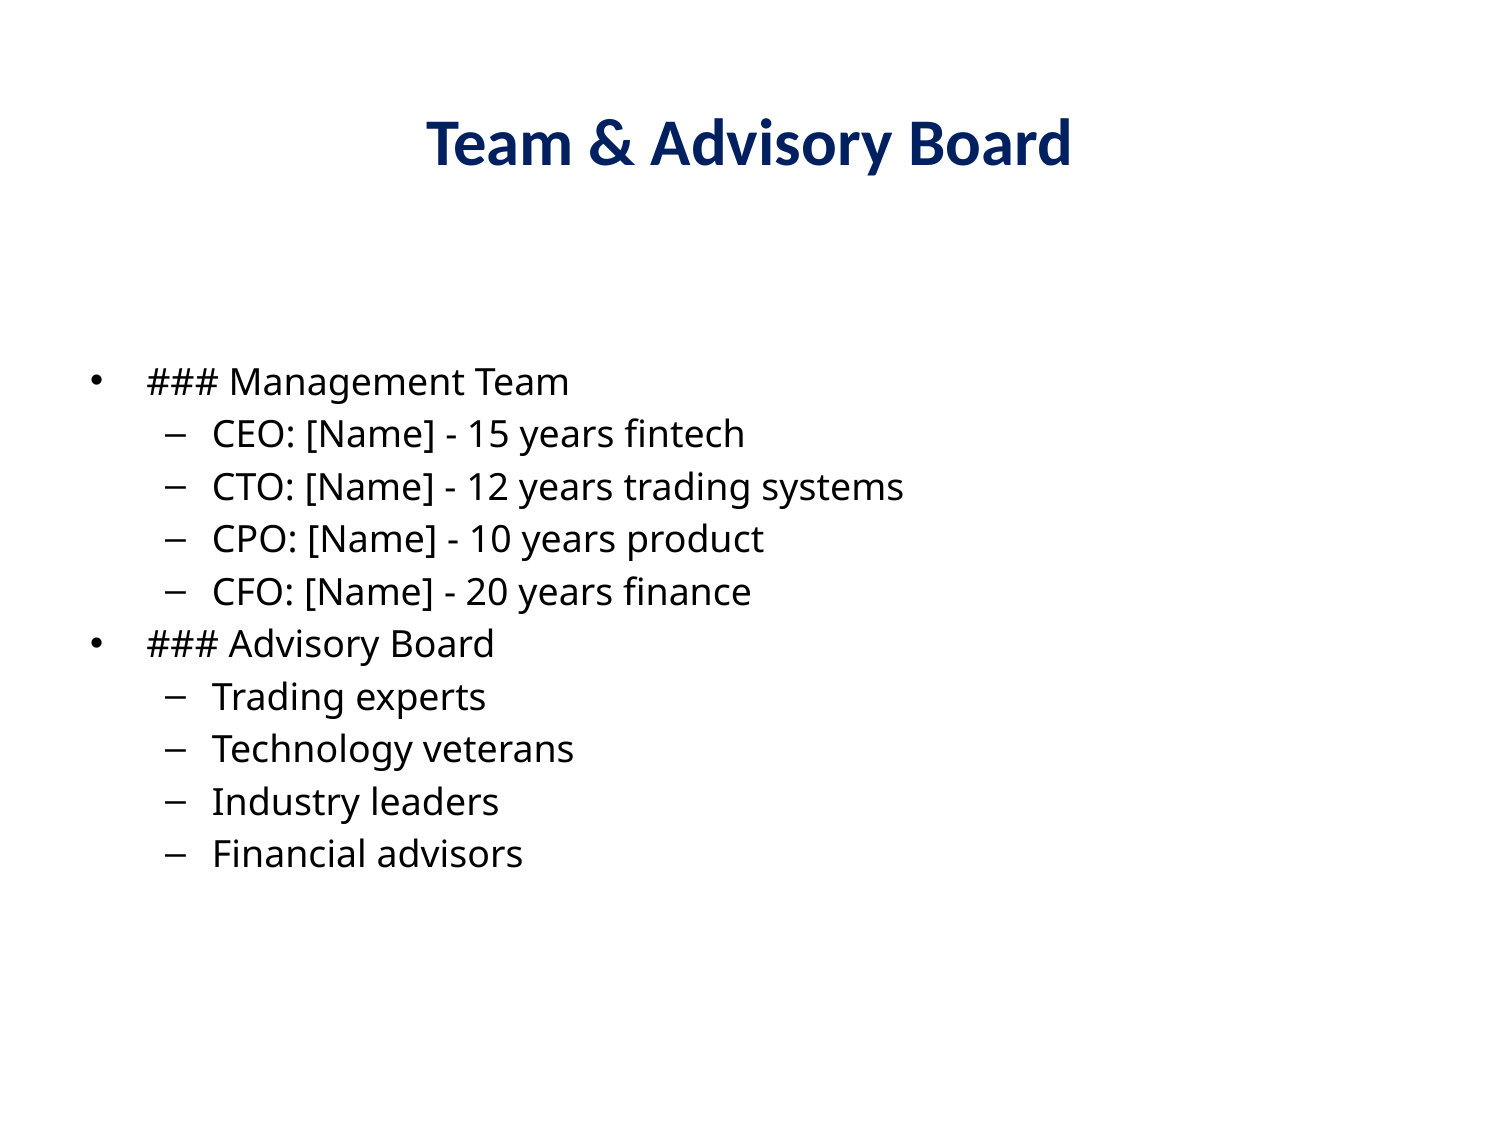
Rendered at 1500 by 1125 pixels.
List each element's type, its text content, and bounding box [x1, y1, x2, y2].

title Team & Advisory Board [75, 45, 1425, 233]
list ### Management Team CEO: [Name] - 15 years fintech CTO: [Name] - 12 years trading systems CPO: [Name] - 10 years product CFO: [Name] - 20 years finance ### Advisory Board Trading experts Technology veterans Industry leaders Financial advisors [75, 262, 1425, 1005]
